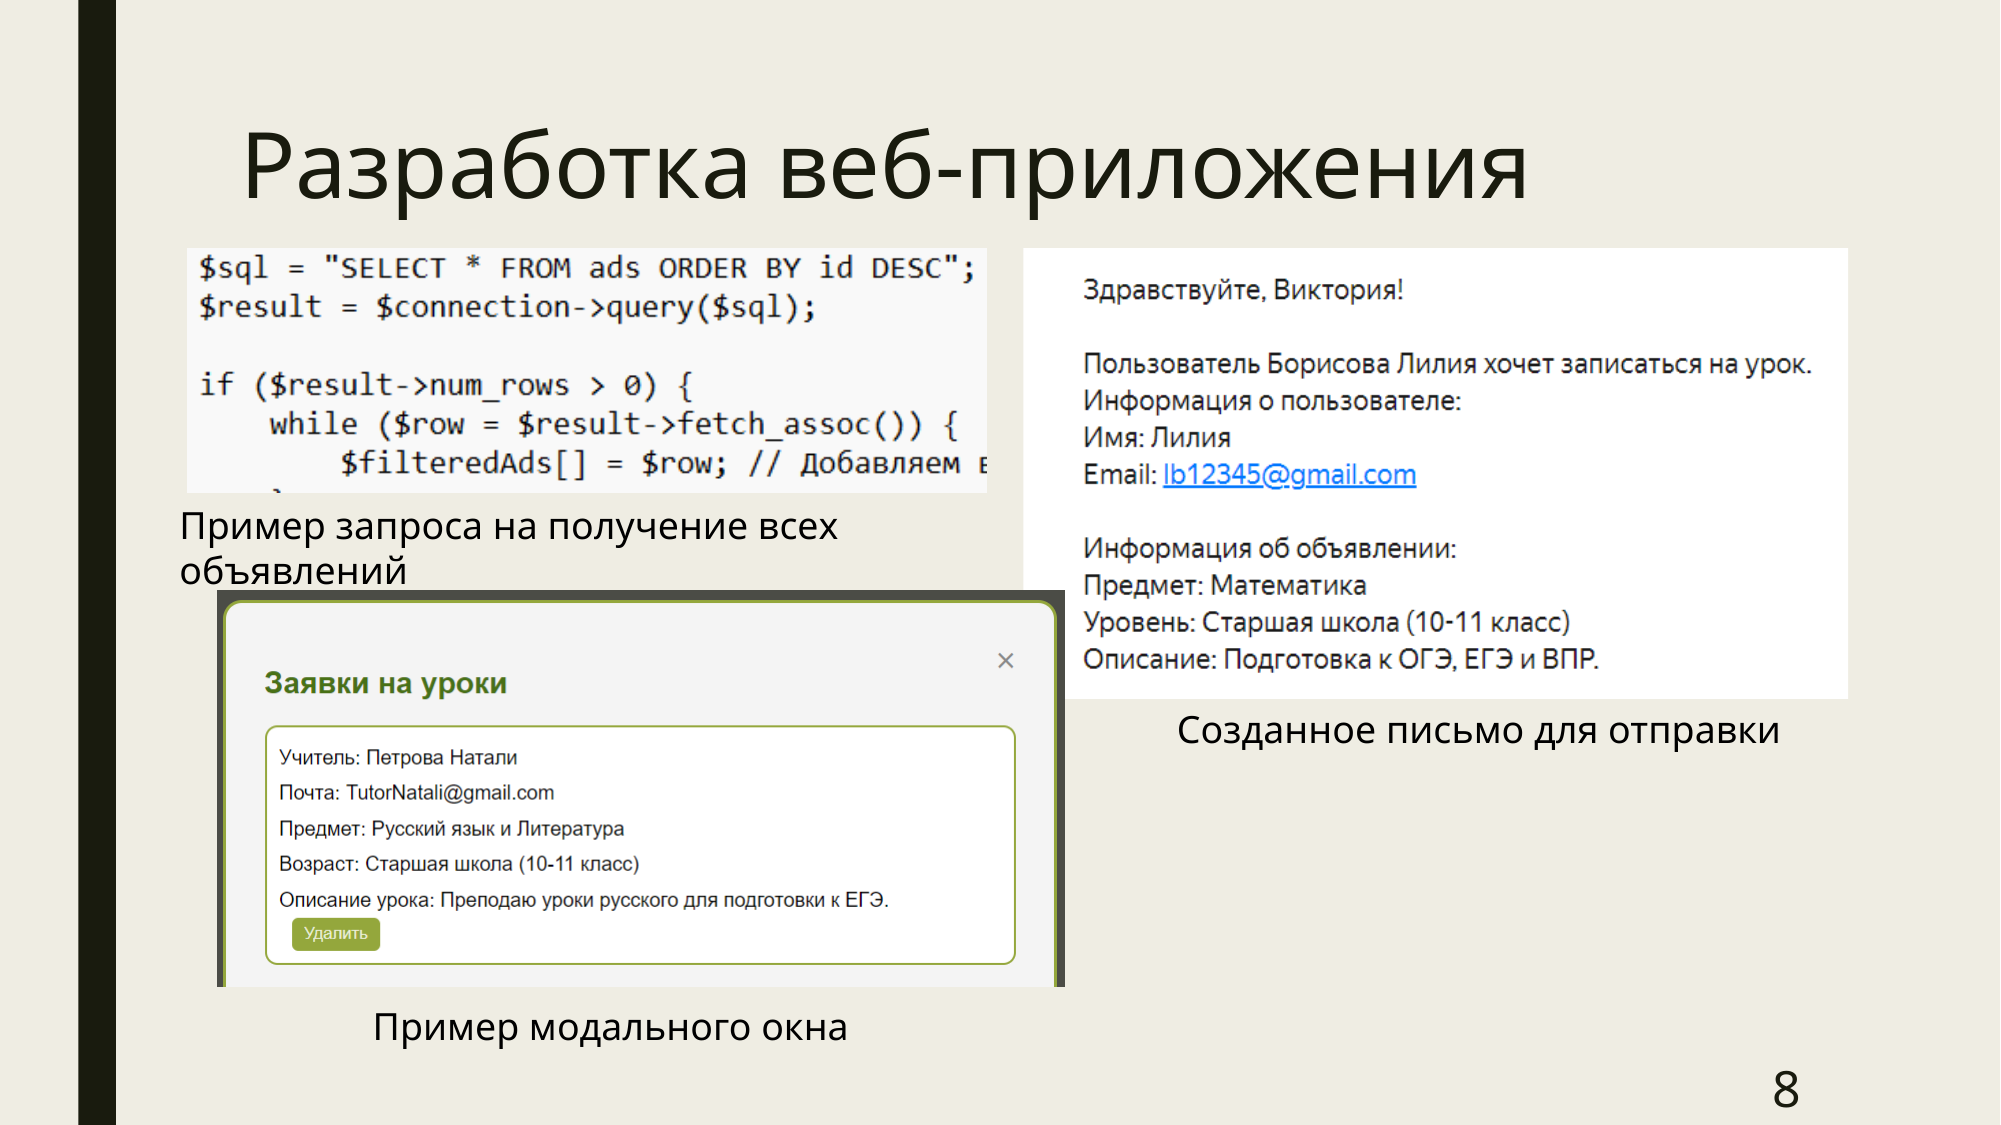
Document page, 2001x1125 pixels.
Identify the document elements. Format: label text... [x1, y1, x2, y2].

slide_number 8 [1553, 1058, 1816, 1125]
title Разработка веб-приложения [225, 112, 1800, 357]
picture [217, 248, 1849, 987]
text_box Пример запроса на получение всех объявлений [164, 494, 1013, 600]
text_box Пример модального окна [357, 995, 1024, 1056]
text_box Созданное письмо для отправки [1162, 699, 1828, 759]
picture [187, 248, 987, 493]
